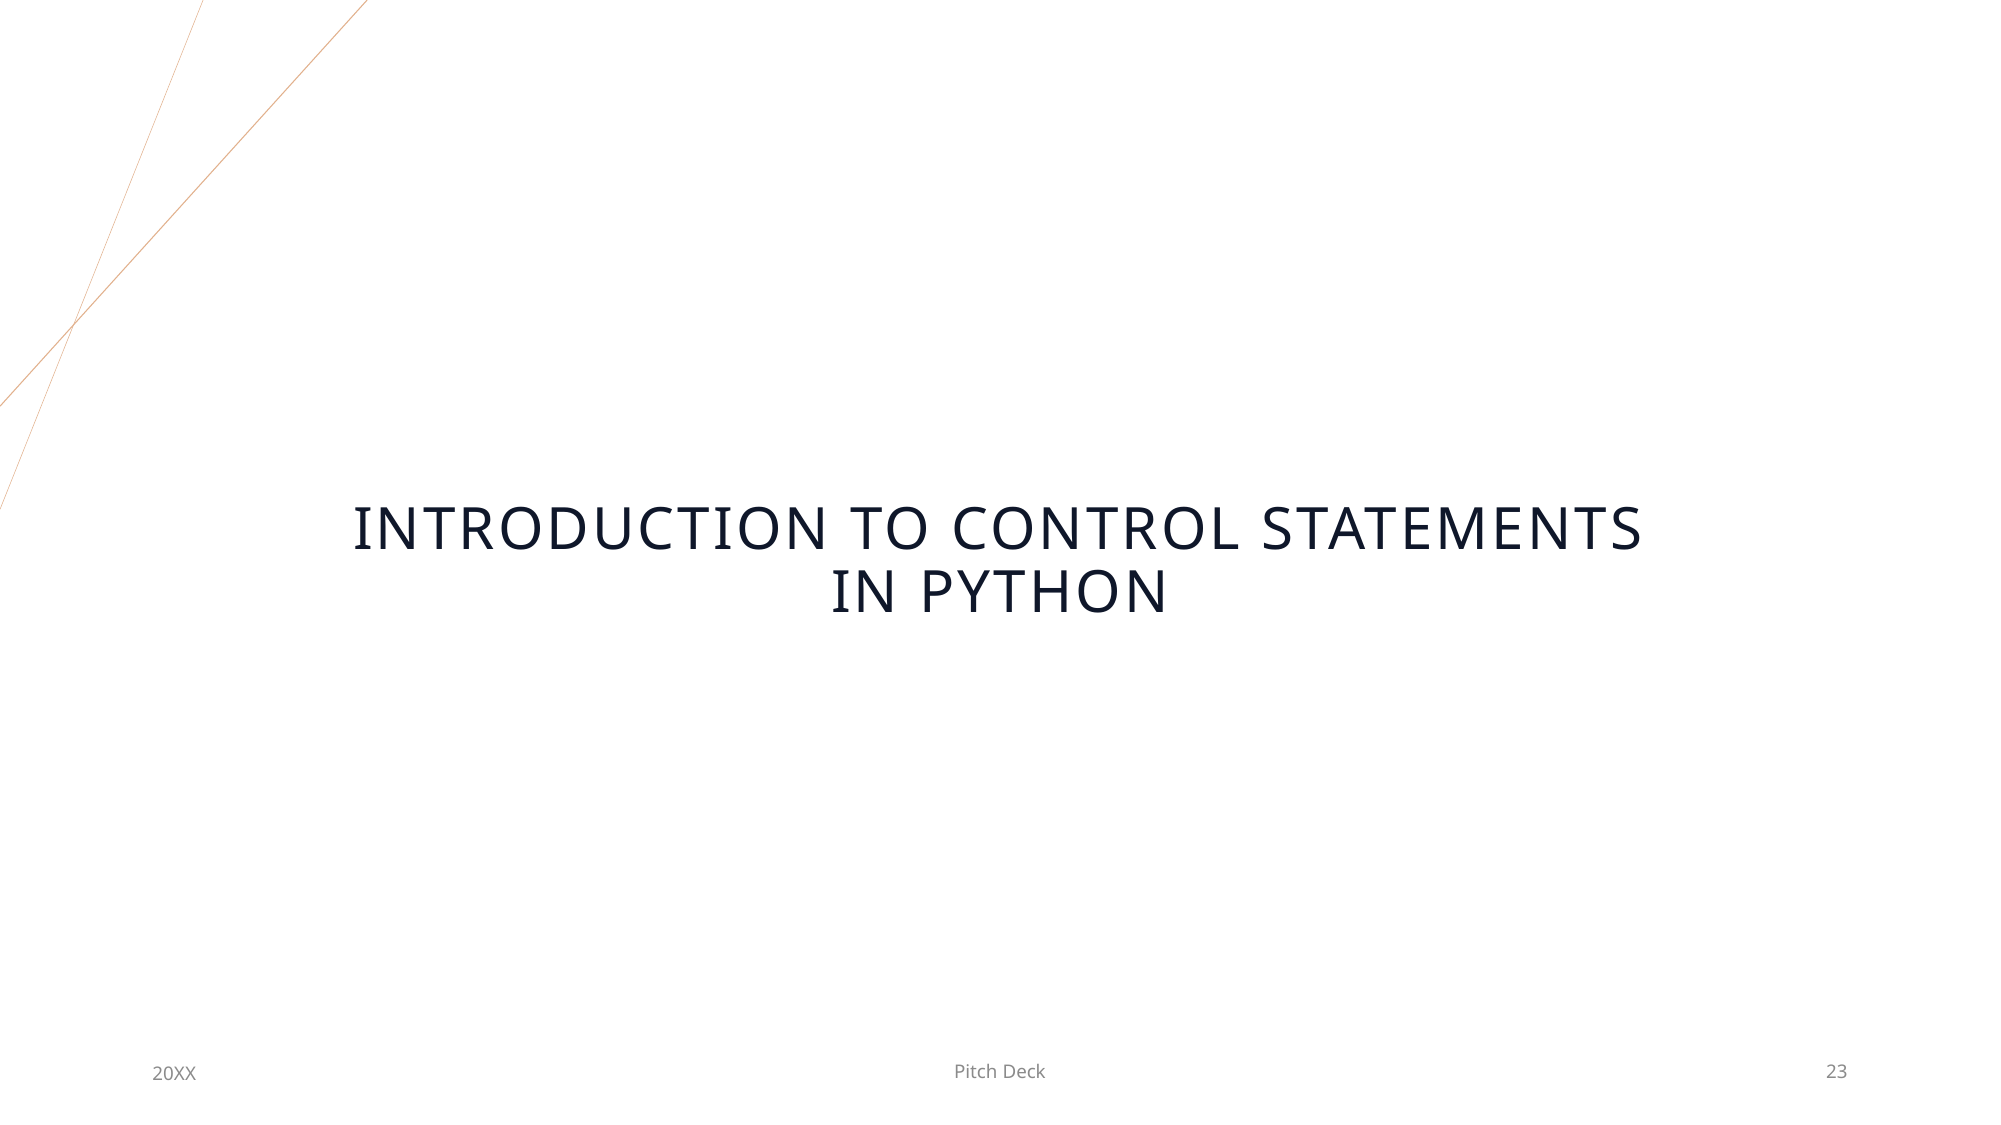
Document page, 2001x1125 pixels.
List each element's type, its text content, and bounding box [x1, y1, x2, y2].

slide_number 20XX [137, 1042, 588, 1103]
footer Pitch Deck [662, 1042, 1338, 1103]
slide_number 23 [1412, 1042, 1863, 1103]
title Introduction to Control Statements in Python [309, 453, 1691, 672]
